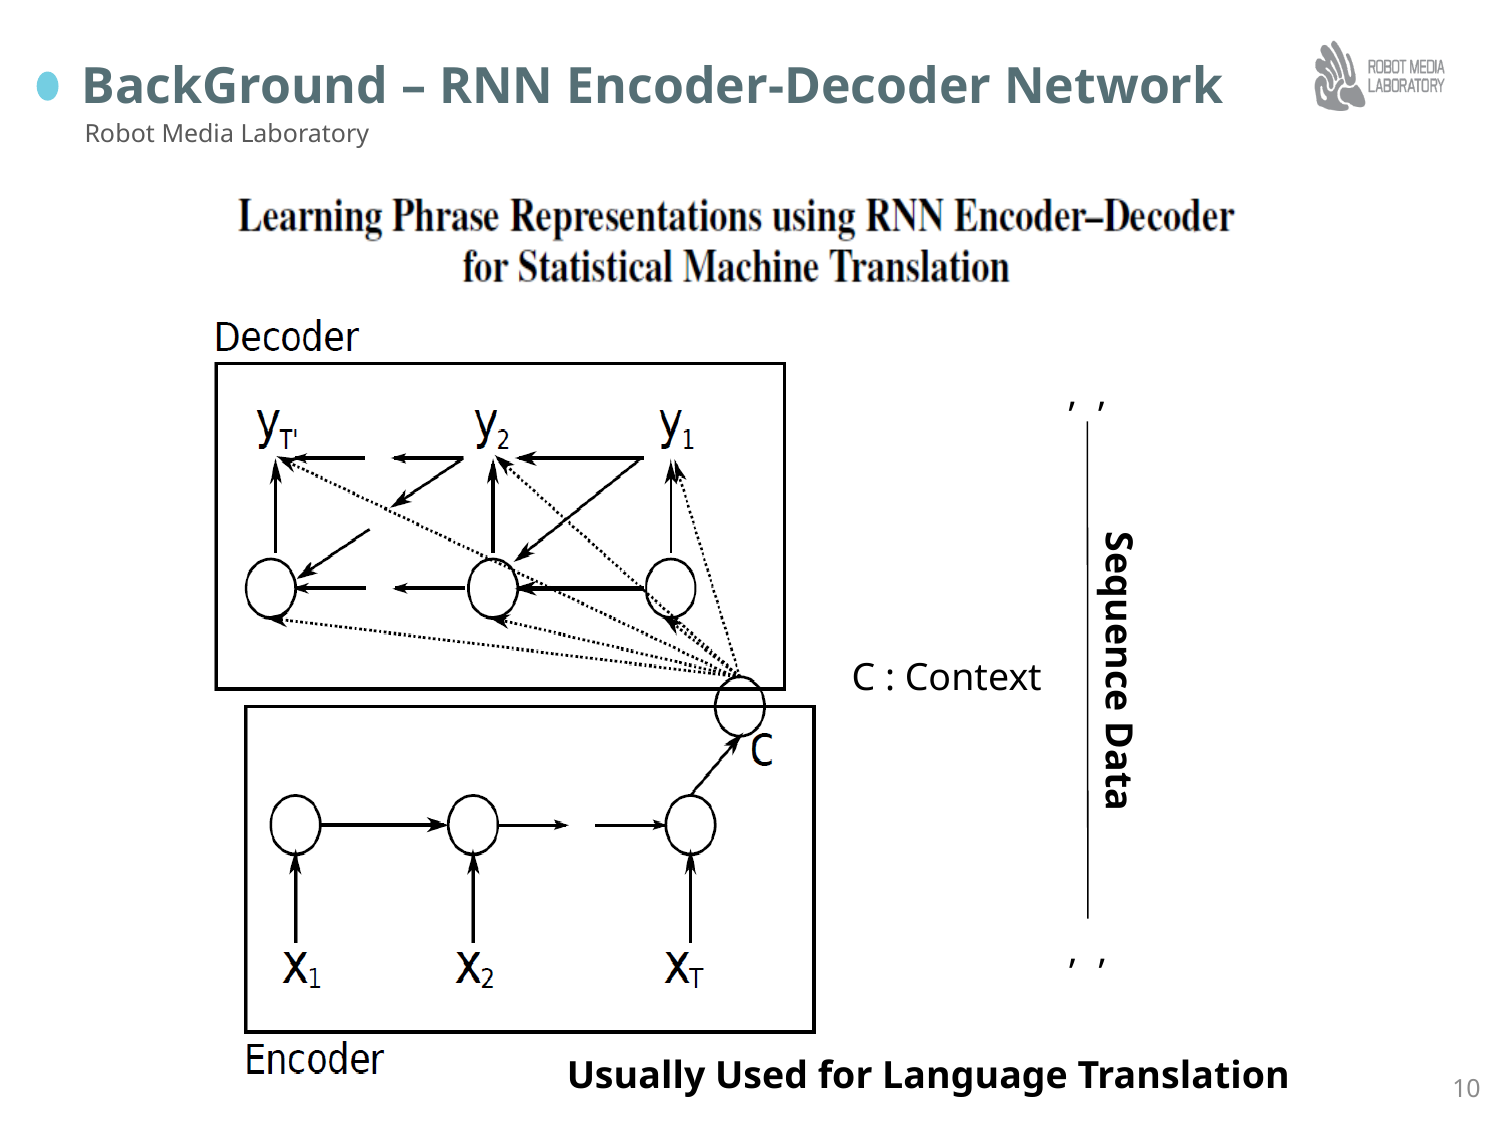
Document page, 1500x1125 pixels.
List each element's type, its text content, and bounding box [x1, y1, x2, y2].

slide_number 10 [1145, 1059, 1496, 1120]
text_box C : Context [881, 645, 1057, 706]
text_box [36, 45, 981, 154]
picture [190, 172, 1242, 1105]
text_box Usually Used for Language Translation [881, 1043, 1306, 1104]
picture [1307, 34, 1451, 119]
text_box Sequence Data [1093, 517, 1151, 826]
